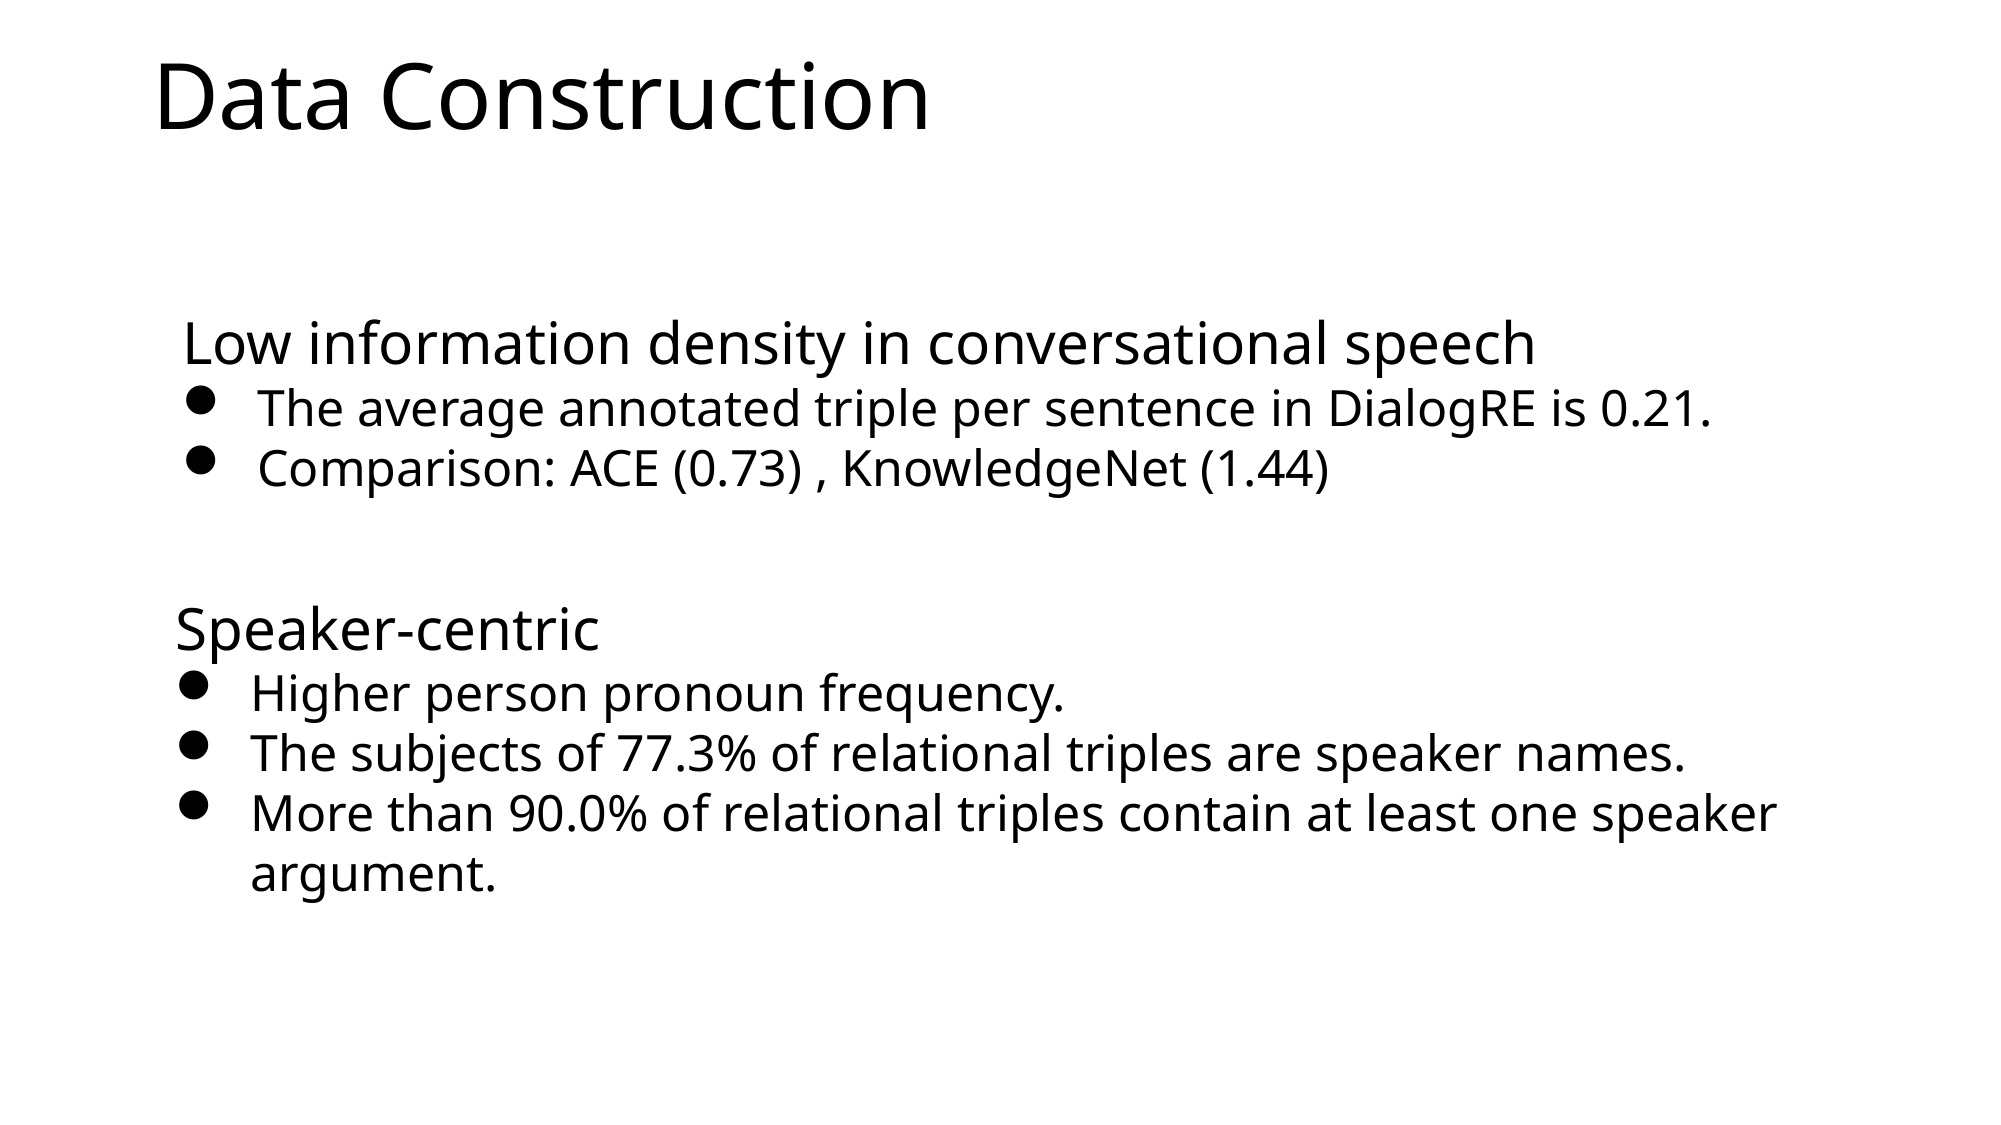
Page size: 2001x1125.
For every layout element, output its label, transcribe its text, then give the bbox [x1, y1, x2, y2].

text_box Data Construction [137, 43, 1863, 180]
text_box Speaker-centric Higher person pronoun frequency. The subjects of 77.3% of relational triples are speaker names. More than 90.0% of relational triples contain at least one speaker argument. [160, 584, 1942, 910]
text_box Low information density in conversational speech The average annotated triple per sentence in DialogRE is 0.21. Comparison: ACE (0.73) , KnowledgeNet (1.44) [167, 298, 1752, 504]
